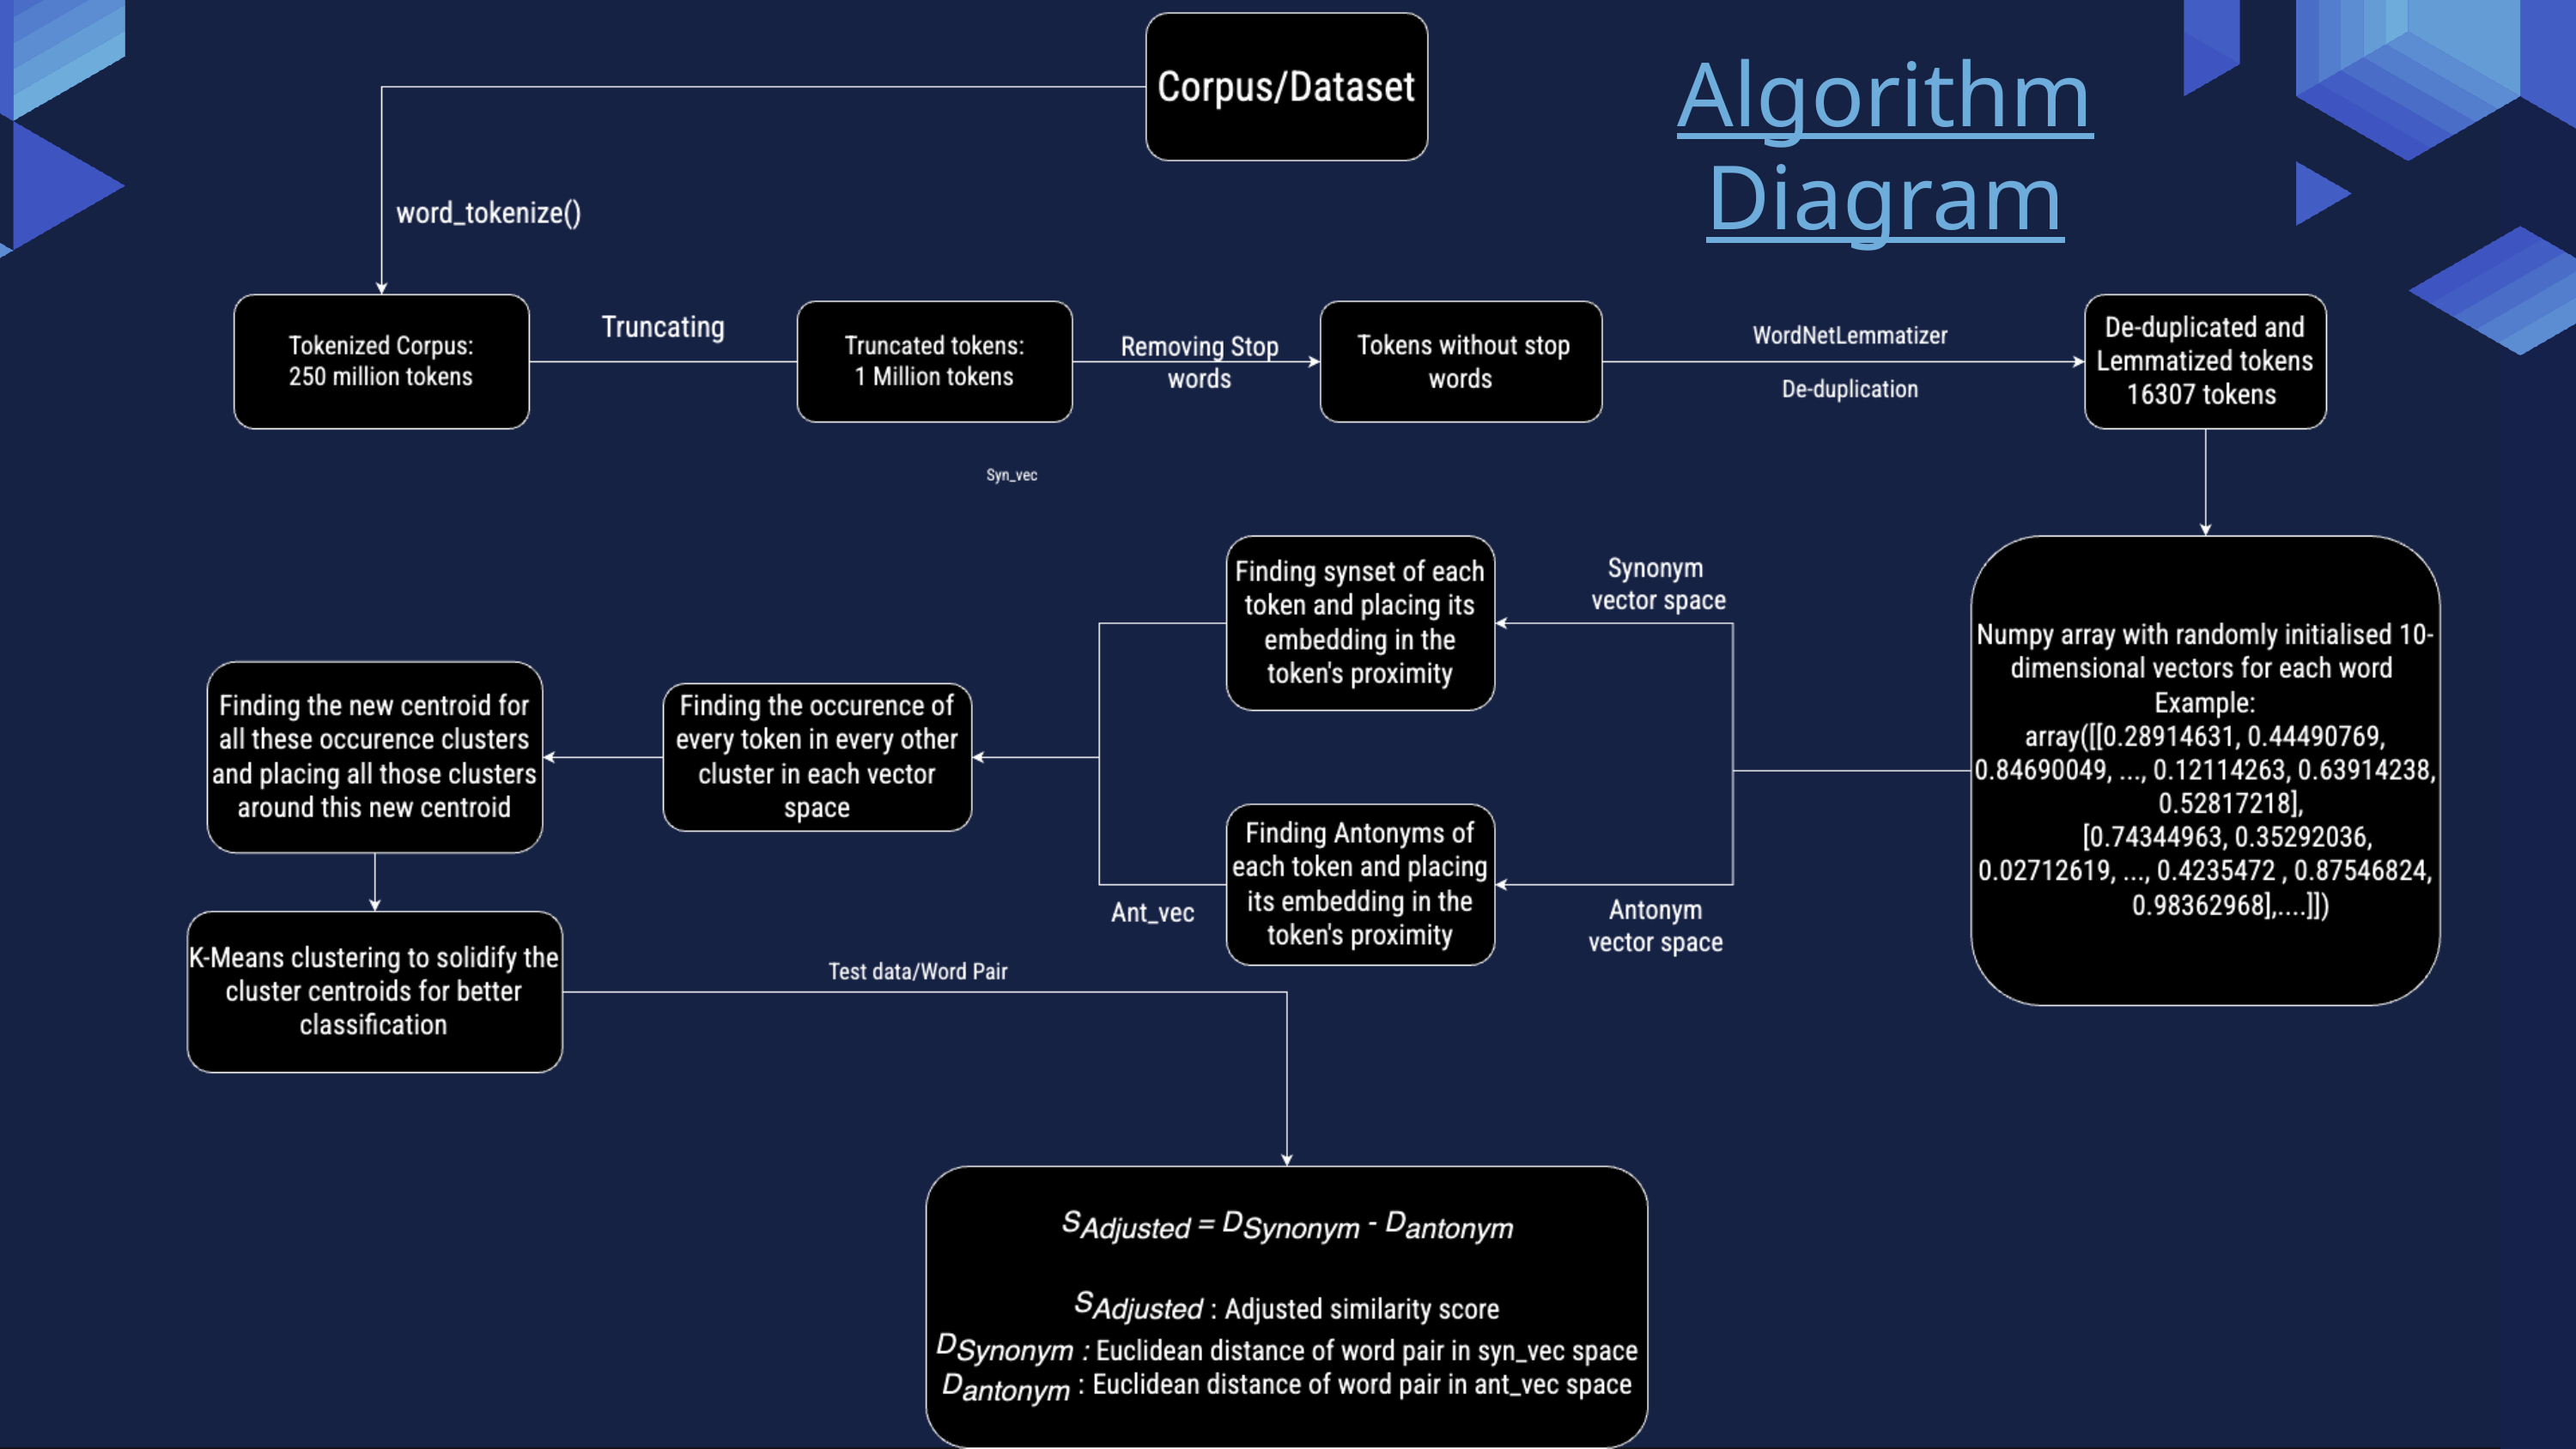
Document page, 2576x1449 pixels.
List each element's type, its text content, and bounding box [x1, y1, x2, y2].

text_box [0, 0, 349, 315]
text_box Algorithm Diagram [1551, 39, 2221, 248]
text_box [0, 0, 2500, 1449]
text_box [2184, 0, 2576, 355]
